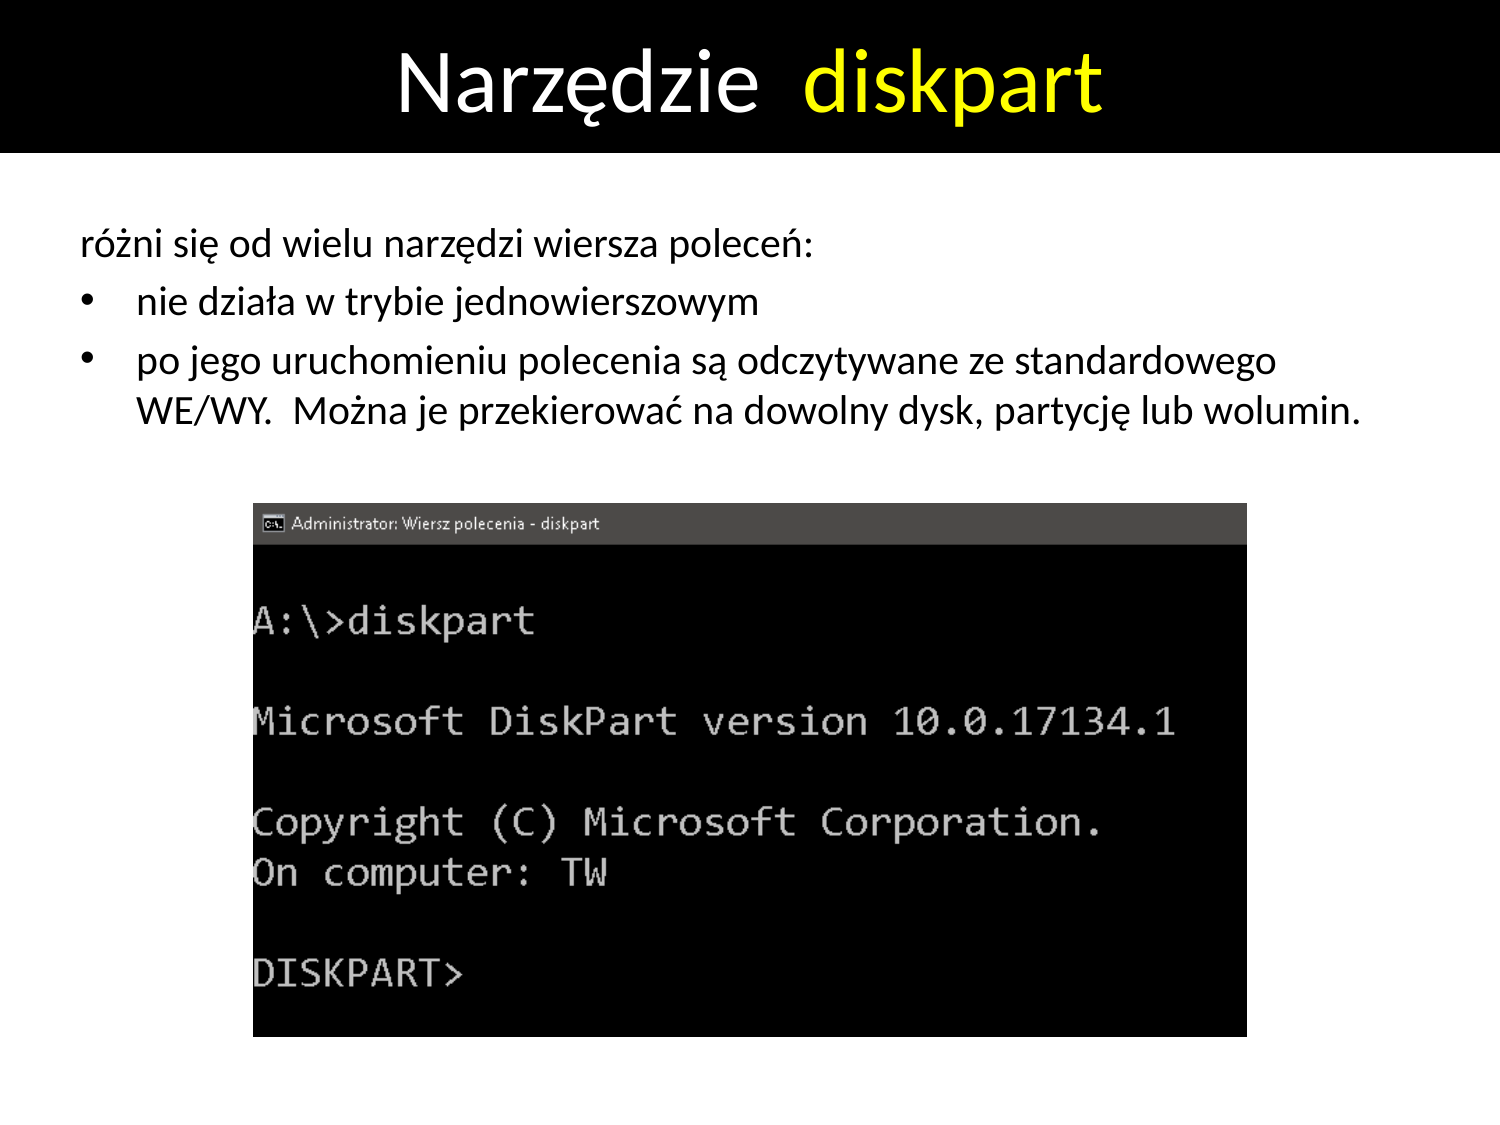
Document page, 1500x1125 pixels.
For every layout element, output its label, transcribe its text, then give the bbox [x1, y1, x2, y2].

title Narzędzie diskpart [0, 0, 1500, 153]
list różni się od wielu narzędzi wiersza poleceń: nie działa w trybie jednowierszowym po jego uruchomieniu polecenia są odczytywane ze standardowego WE/WY. Można je przekierować na dowolny dysk, partycję lub wolumin. [64, 208, 1436, 563]
picture [252, 503, 1248, 1037]
